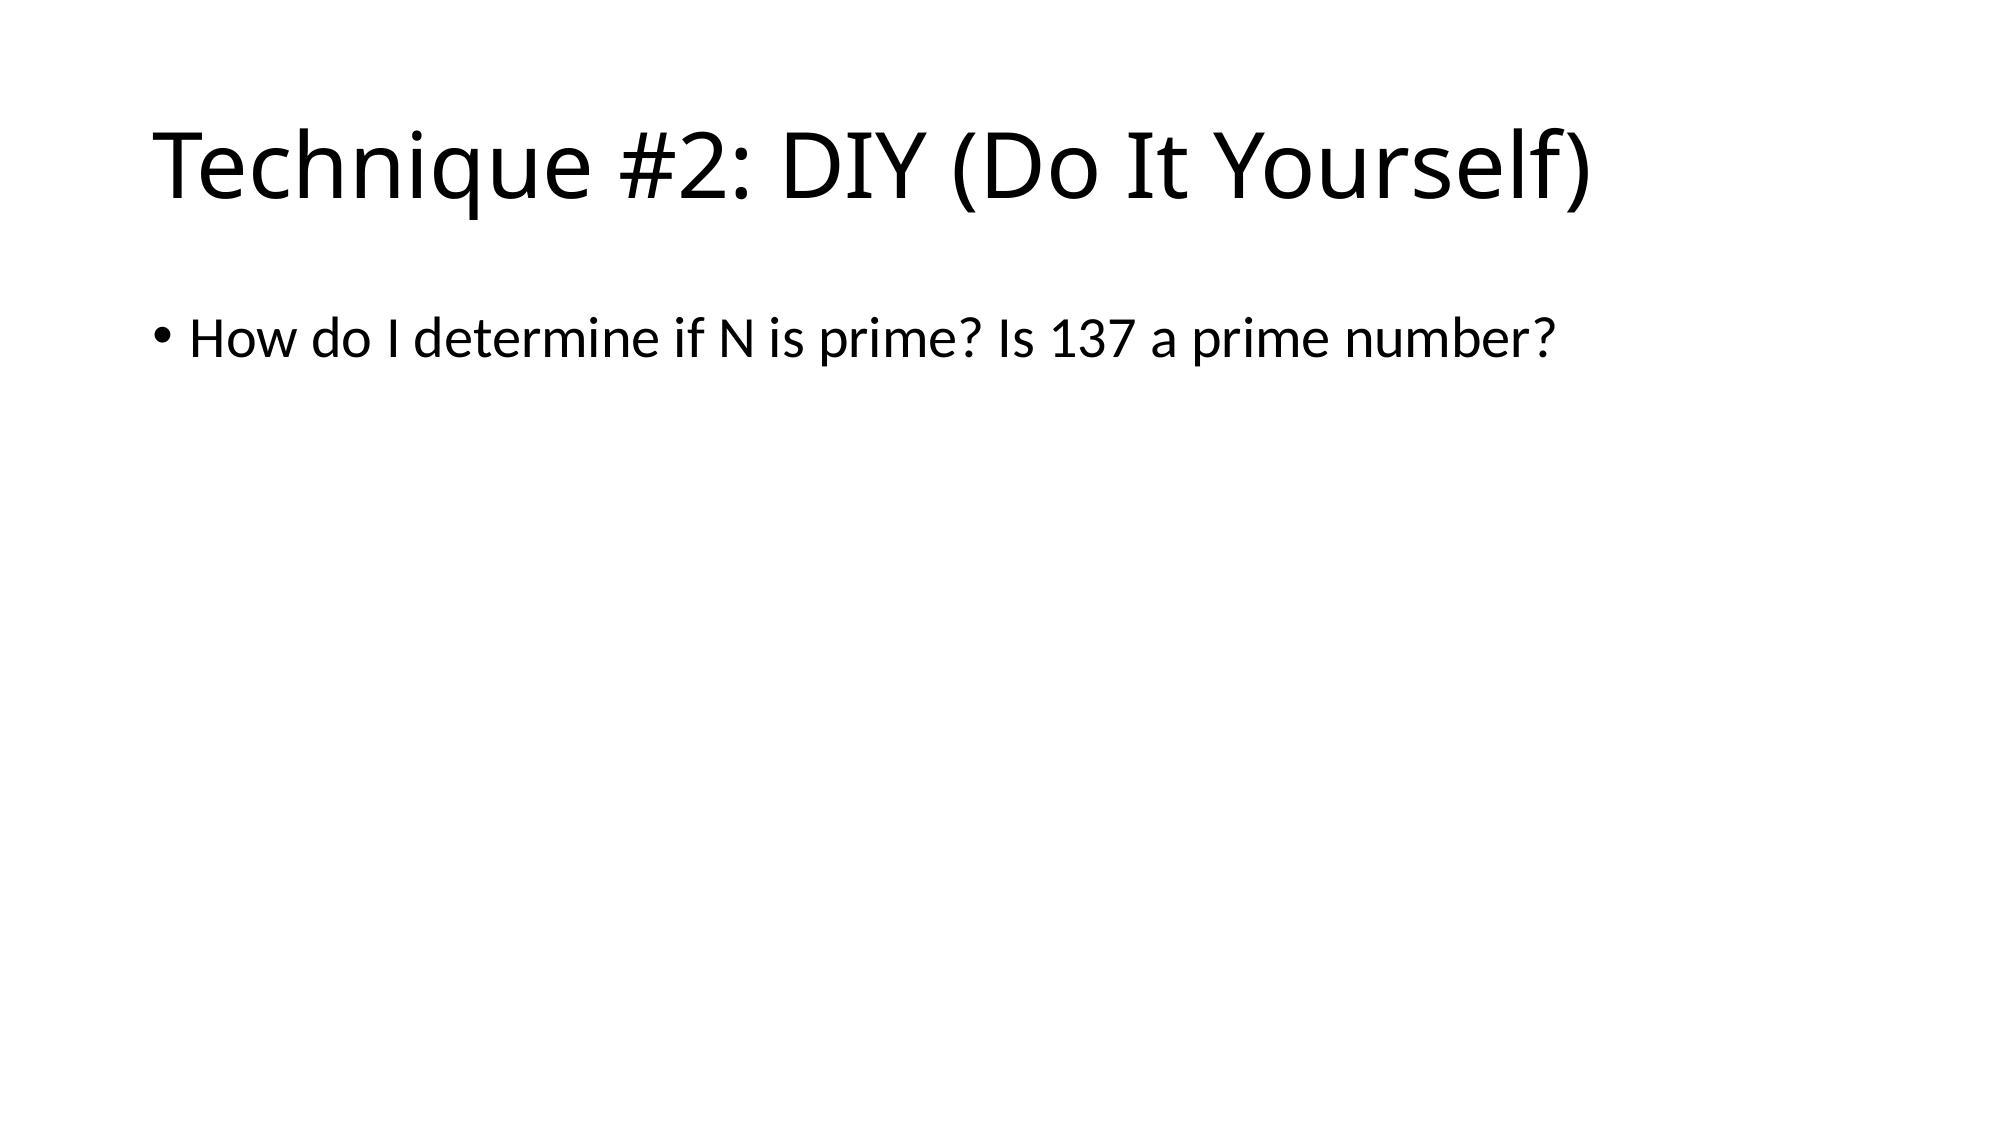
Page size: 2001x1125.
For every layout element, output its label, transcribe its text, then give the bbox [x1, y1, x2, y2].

title Technique #2: DIY (Do It Yourself) [137, 59, 1863, 278]
list How do I determine if N is prime? Is 137 a prime number? [137, 299, 1863, 1014]
